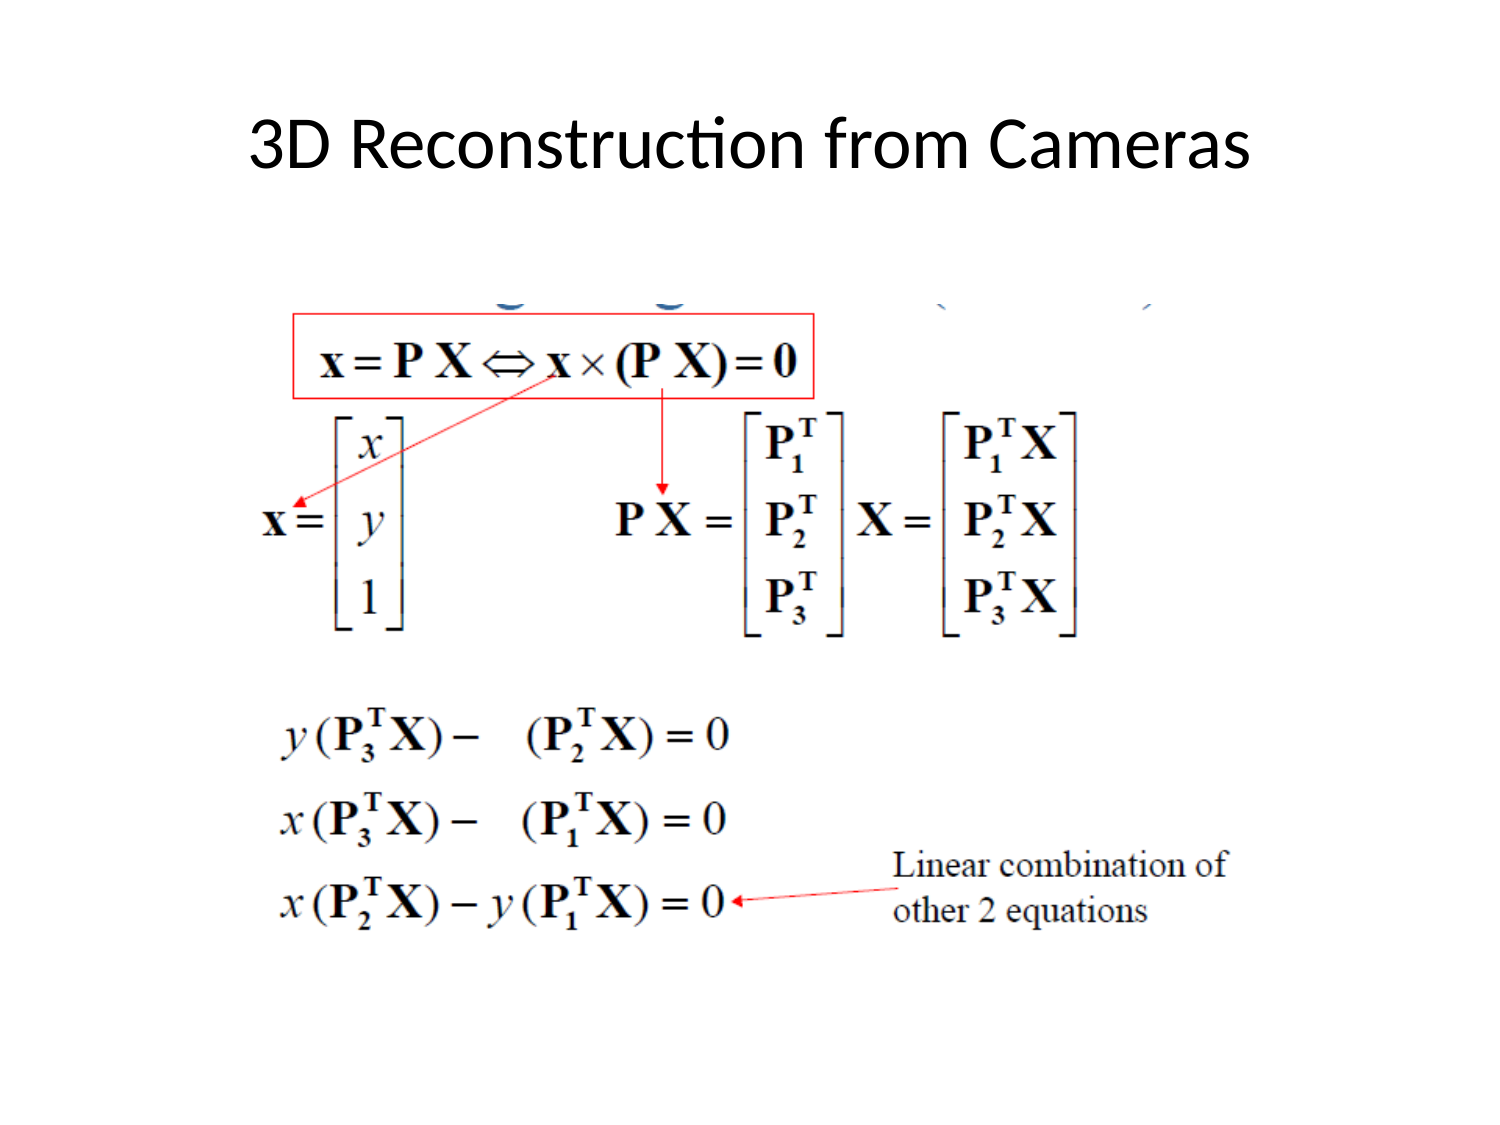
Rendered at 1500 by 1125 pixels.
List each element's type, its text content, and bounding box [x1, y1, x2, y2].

title 3D Reconstruction from Cameras [75, 45, 1425, 233]
picture [245, 304, 1271, 985]
